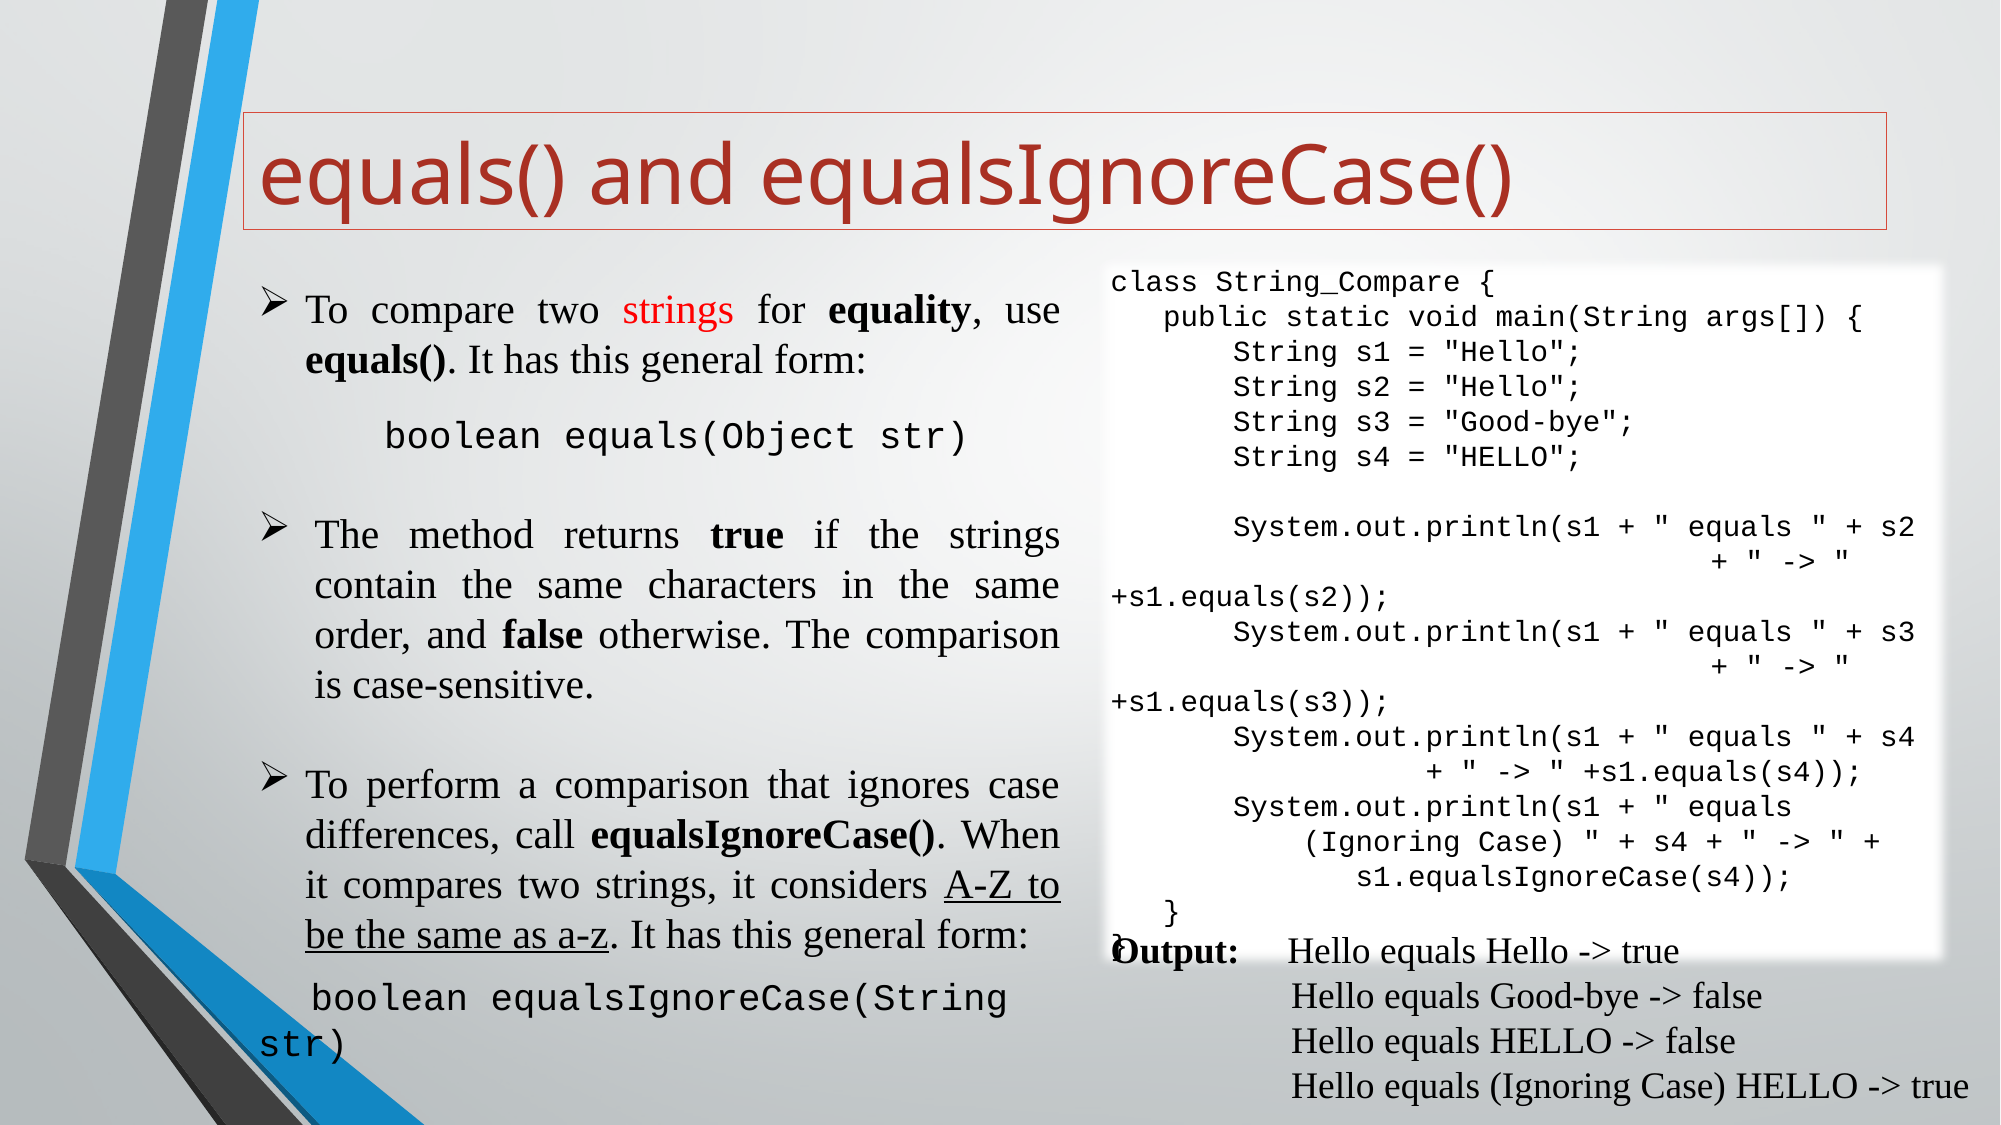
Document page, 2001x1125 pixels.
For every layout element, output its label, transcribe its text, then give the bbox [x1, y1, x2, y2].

title equals() and equalsIgnoreCase() [243, 112, 1887, 230]
text_box To compare two strings for equality, use equals(). It has this general form: boolean equals(Object str) The method returns true if the strings contain the same characters in the same order, and false otherwise. The comparison is case-sensitive. To perform a comparison that ignores case differences, call equalsIgnoreCase(). When it compares two strings, it considers A-Z to be the same as a-z. It has this general form: boolean equalsIgnoreCase(String str) [243, 273, 1076, 1072]
text_box class String_Compare { public static void main(String args[]) { String s1 = "Hello"; String s2 = "Hello"; String s3 = "Good-bye"; String s4 = "HELLO"; System.out.println(s1 + " equals " + s2 + " -> " +s1.equals(s2)); System.out.println(s1 + " equals " + s3 + " -> " +s1.equals(s3)); System.out.println(s1 + " equals " + s4 + " -> " +s1.equals(s4)); System.out.println(s1 + " equals (Ignoring Case) " + s4 + " -> " + s1.equalsIgnoreCase(s4)); } } [1113, 272, 1935, 918]
text_box Output: Hello equals Hello -> true Hello equals Good-bye -> false Hello equals HELLO -> false Hello equals (Ignoring Case) HELLO -> true [1095, 918, 2000, 1114]
